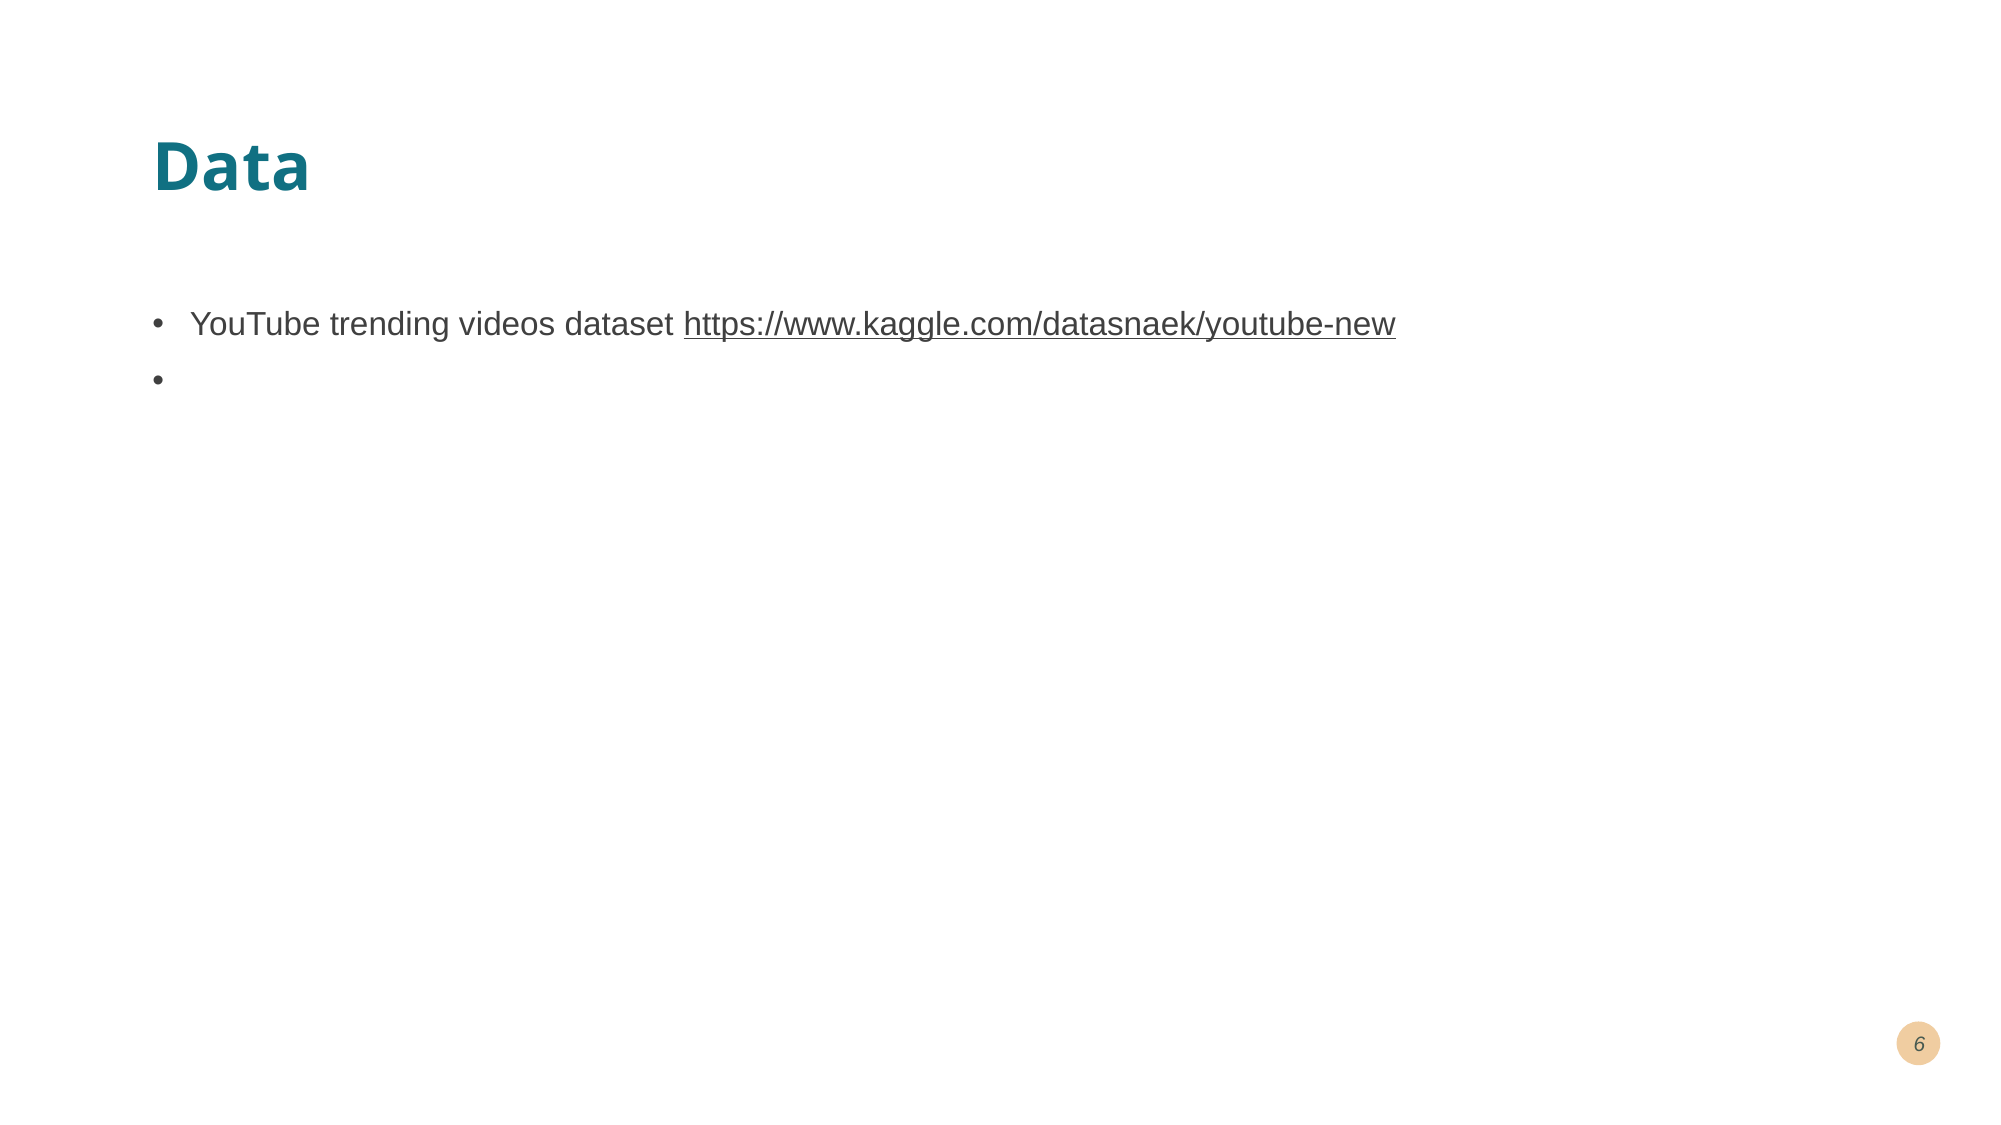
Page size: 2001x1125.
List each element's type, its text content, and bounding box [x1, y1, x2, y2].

list YouTube trending videos dataset https://www.kaggle.com/datasnaek/youtube-new [137, 299, 1863, 1014]
title Data [137, 59, 1863, 278]
slide_number 6 [1881, 1012, 1940, 1073]
